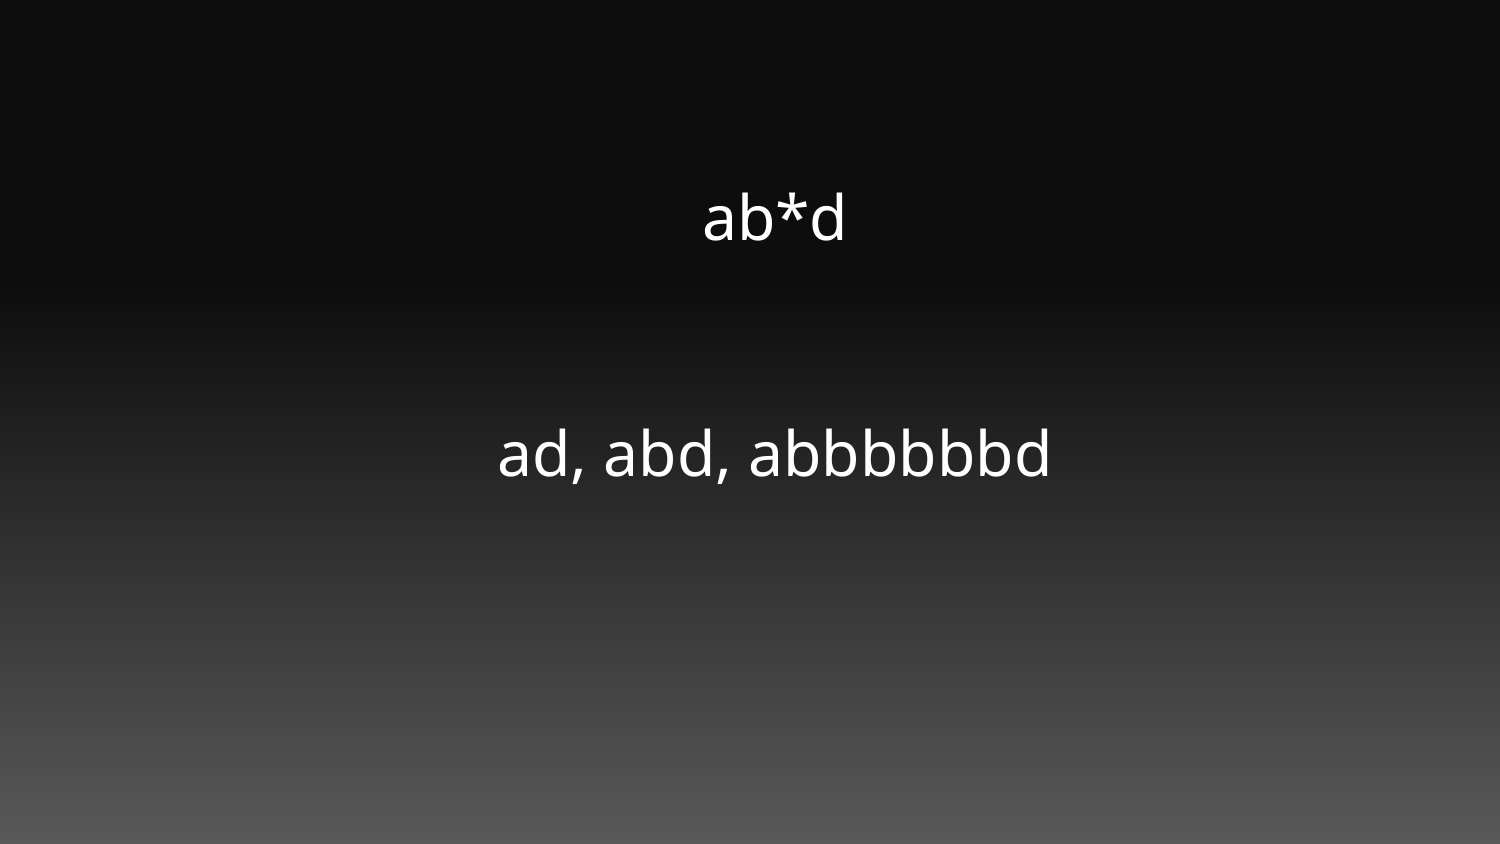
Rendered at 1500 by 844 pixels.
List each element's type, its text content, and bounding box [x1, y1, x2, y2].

text_box ab*d [344, 152, 1206, 277]
text_box ad, abd, abbbbbbd [344, 387, 1206, 513]
